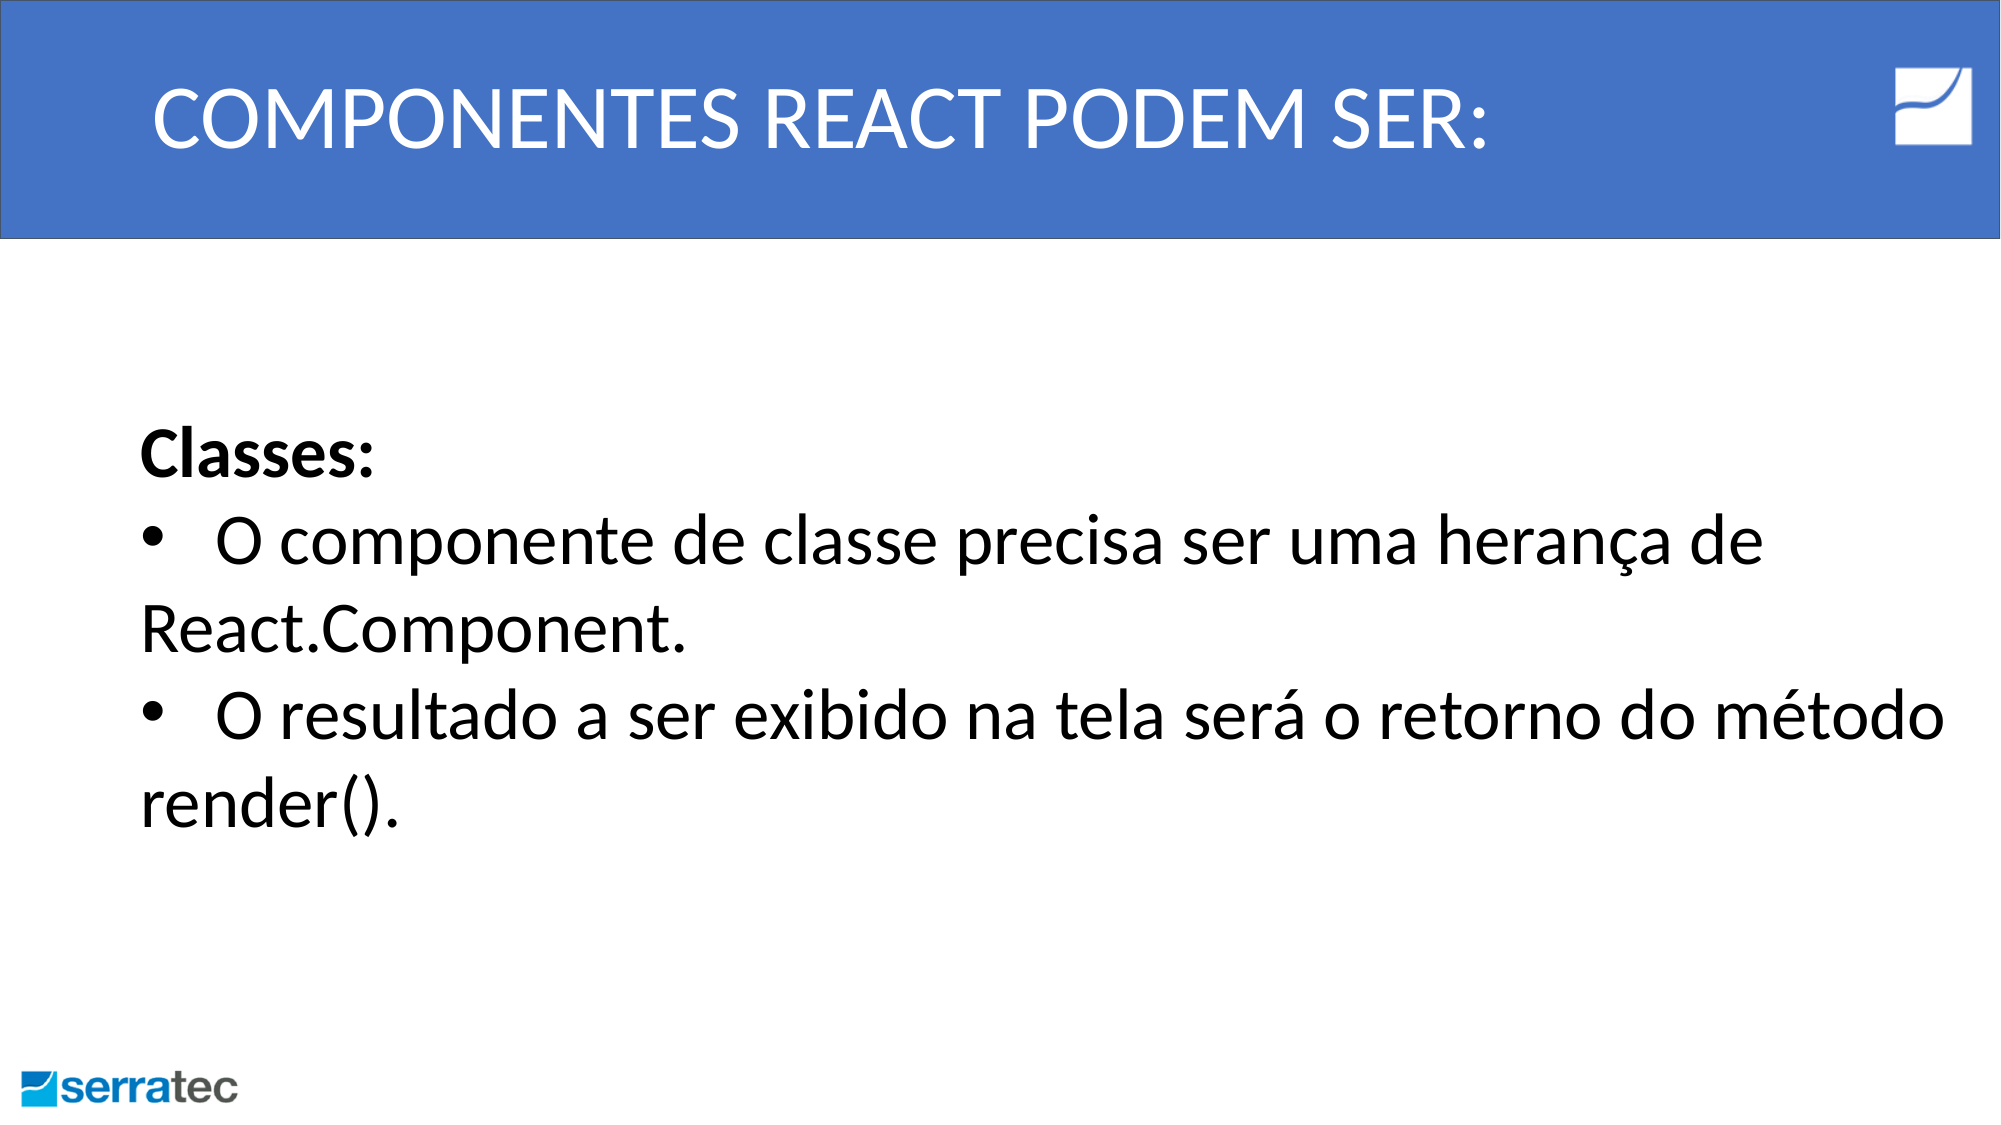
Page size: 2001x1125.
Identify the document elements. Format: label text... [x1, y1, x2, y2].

title COMPONENTES REACT PODEM SER: [137, 9, 1863, 228]
text_box Classes: O componente de classe precisa ser uma herança de React.Component. O resultado a ser exibido na tela será o retorno do método render(). [125, 396, 1980, 895]
picture [14, 1064, 247, 1113]
picture [1895, 65, 1976, 148]
